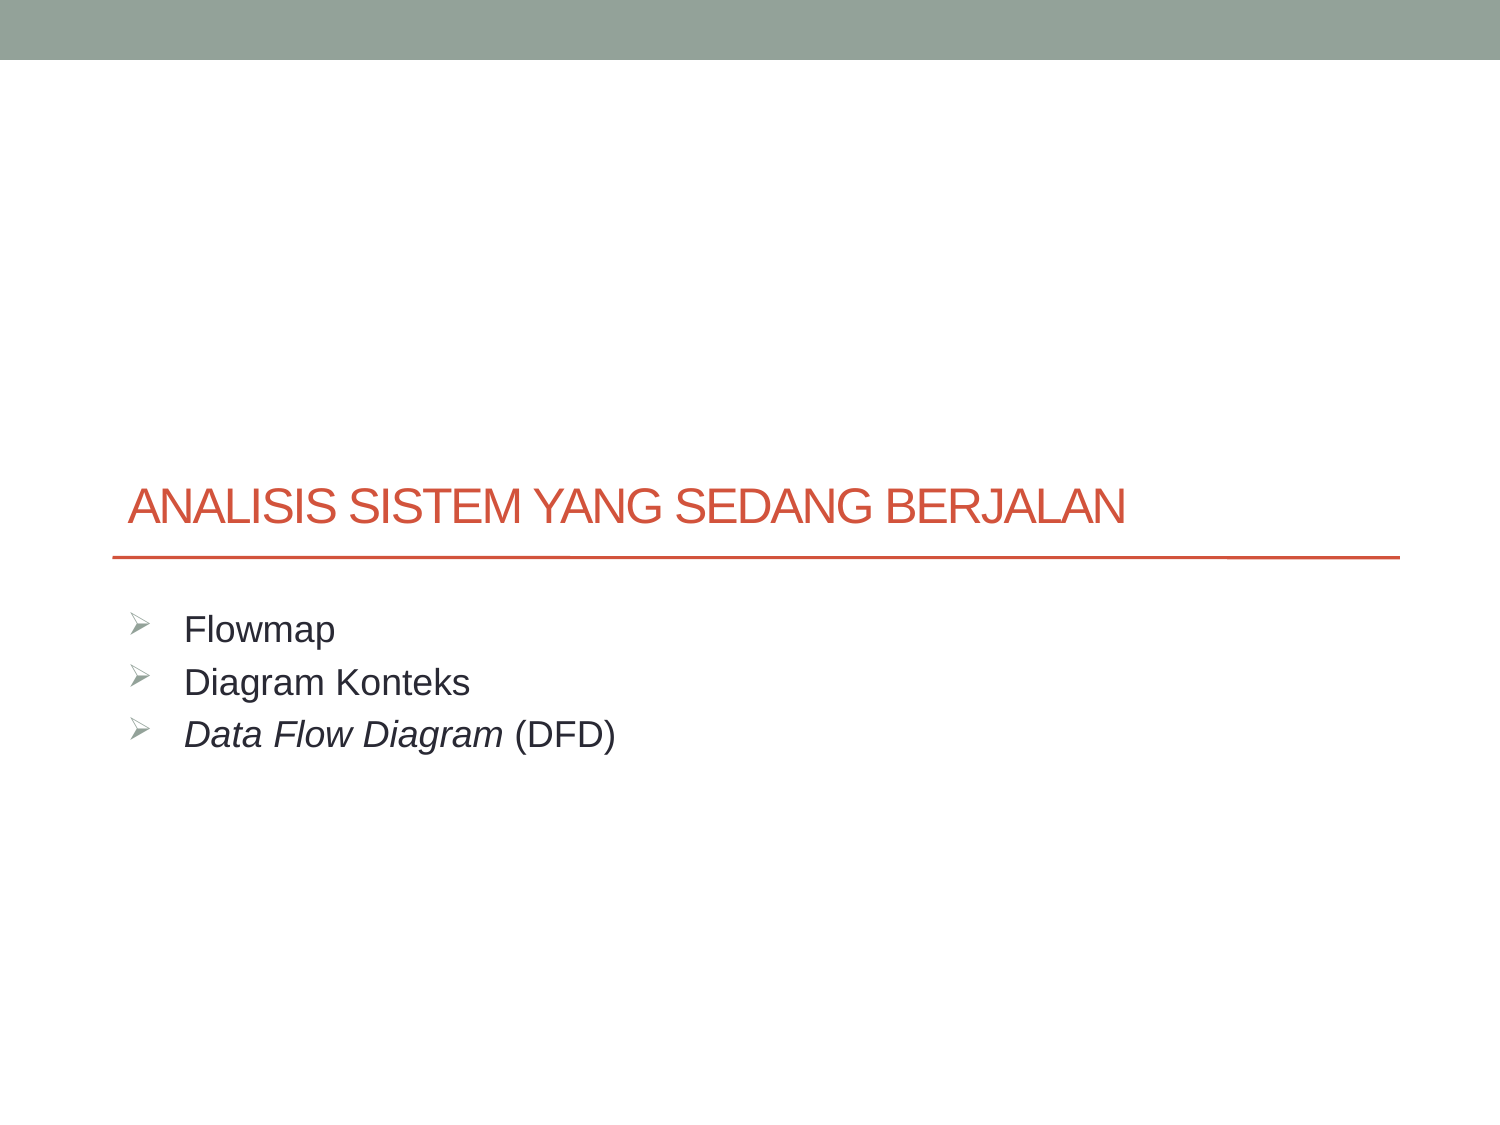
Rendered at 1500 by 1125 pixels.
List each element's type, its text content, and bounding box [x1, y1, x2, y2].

subtitle Flowmap Diagram Konteks Data Flow Diagram (DFD) [112, 597, 786, 799]
title Analisis sistem yang sedang berjalan [112, 444, 1164, 542]
